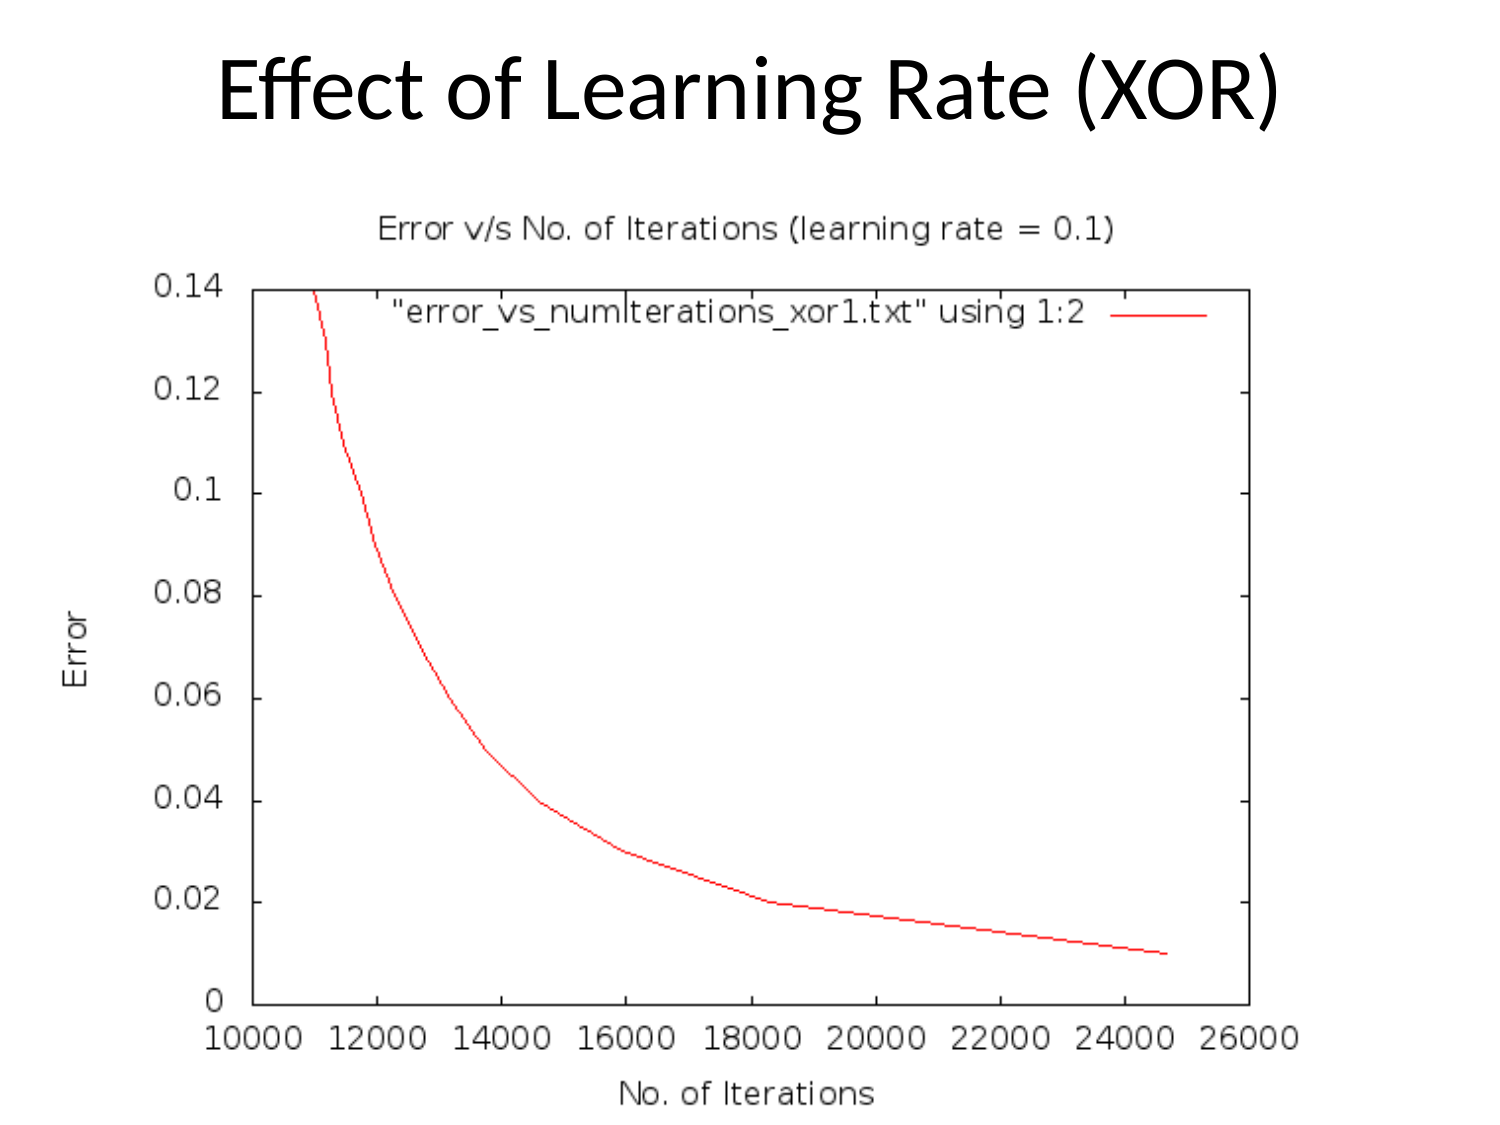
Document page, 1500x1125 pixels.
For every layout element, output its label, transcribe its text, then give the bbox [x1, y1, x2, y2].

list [52, 177, 1317, 1125]
title Effect of Learning Rate (XOR) [2, 4, 1500, 161]
